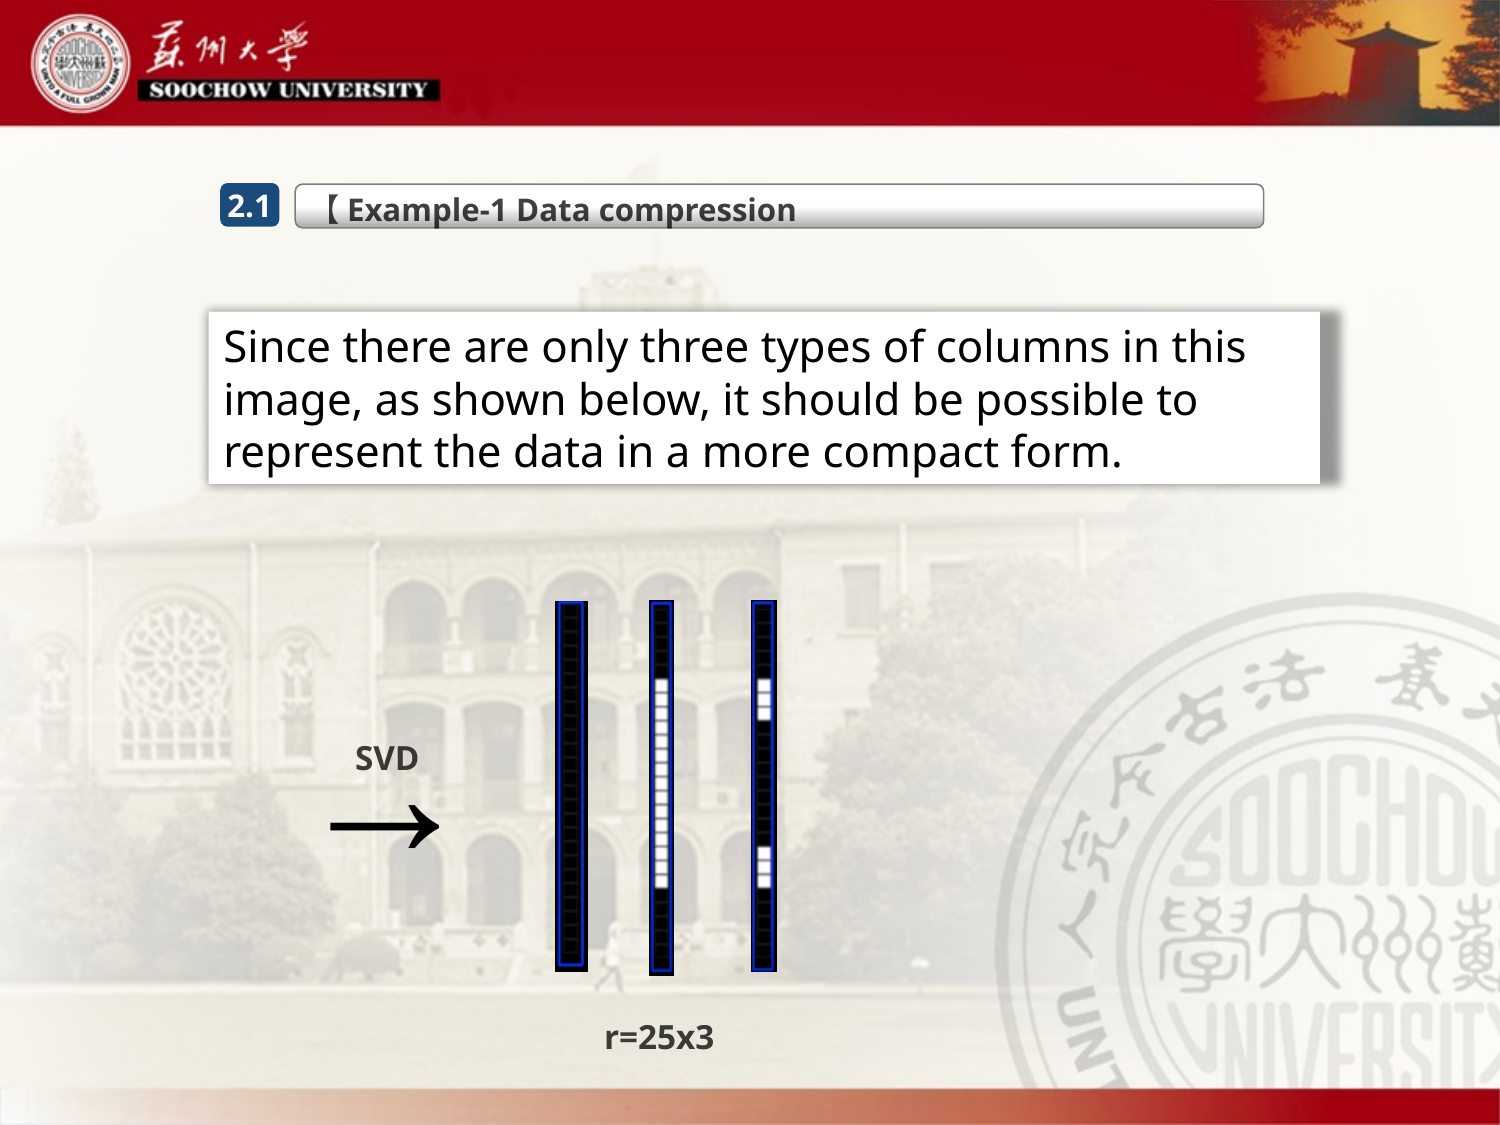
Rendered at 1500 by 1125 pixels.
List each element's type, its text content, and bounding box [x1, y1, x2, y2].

picture [0, 0, 1500, 1125]
text_box SVD [340, 712, 489, 788]
text_box 2.1 [220, 183, 280, 227]
text_box Since there are only three types of columns in this image, as shown below, it should be possible to represent the data in a more compact form. [208, 311, 1320, 484]
text_box r=25x3 [589, 992, 777, 1068]
text_box → [279, 667, 524, 902]
text_box 【Example-1 Data compression [279, 183, 1291, 303]
